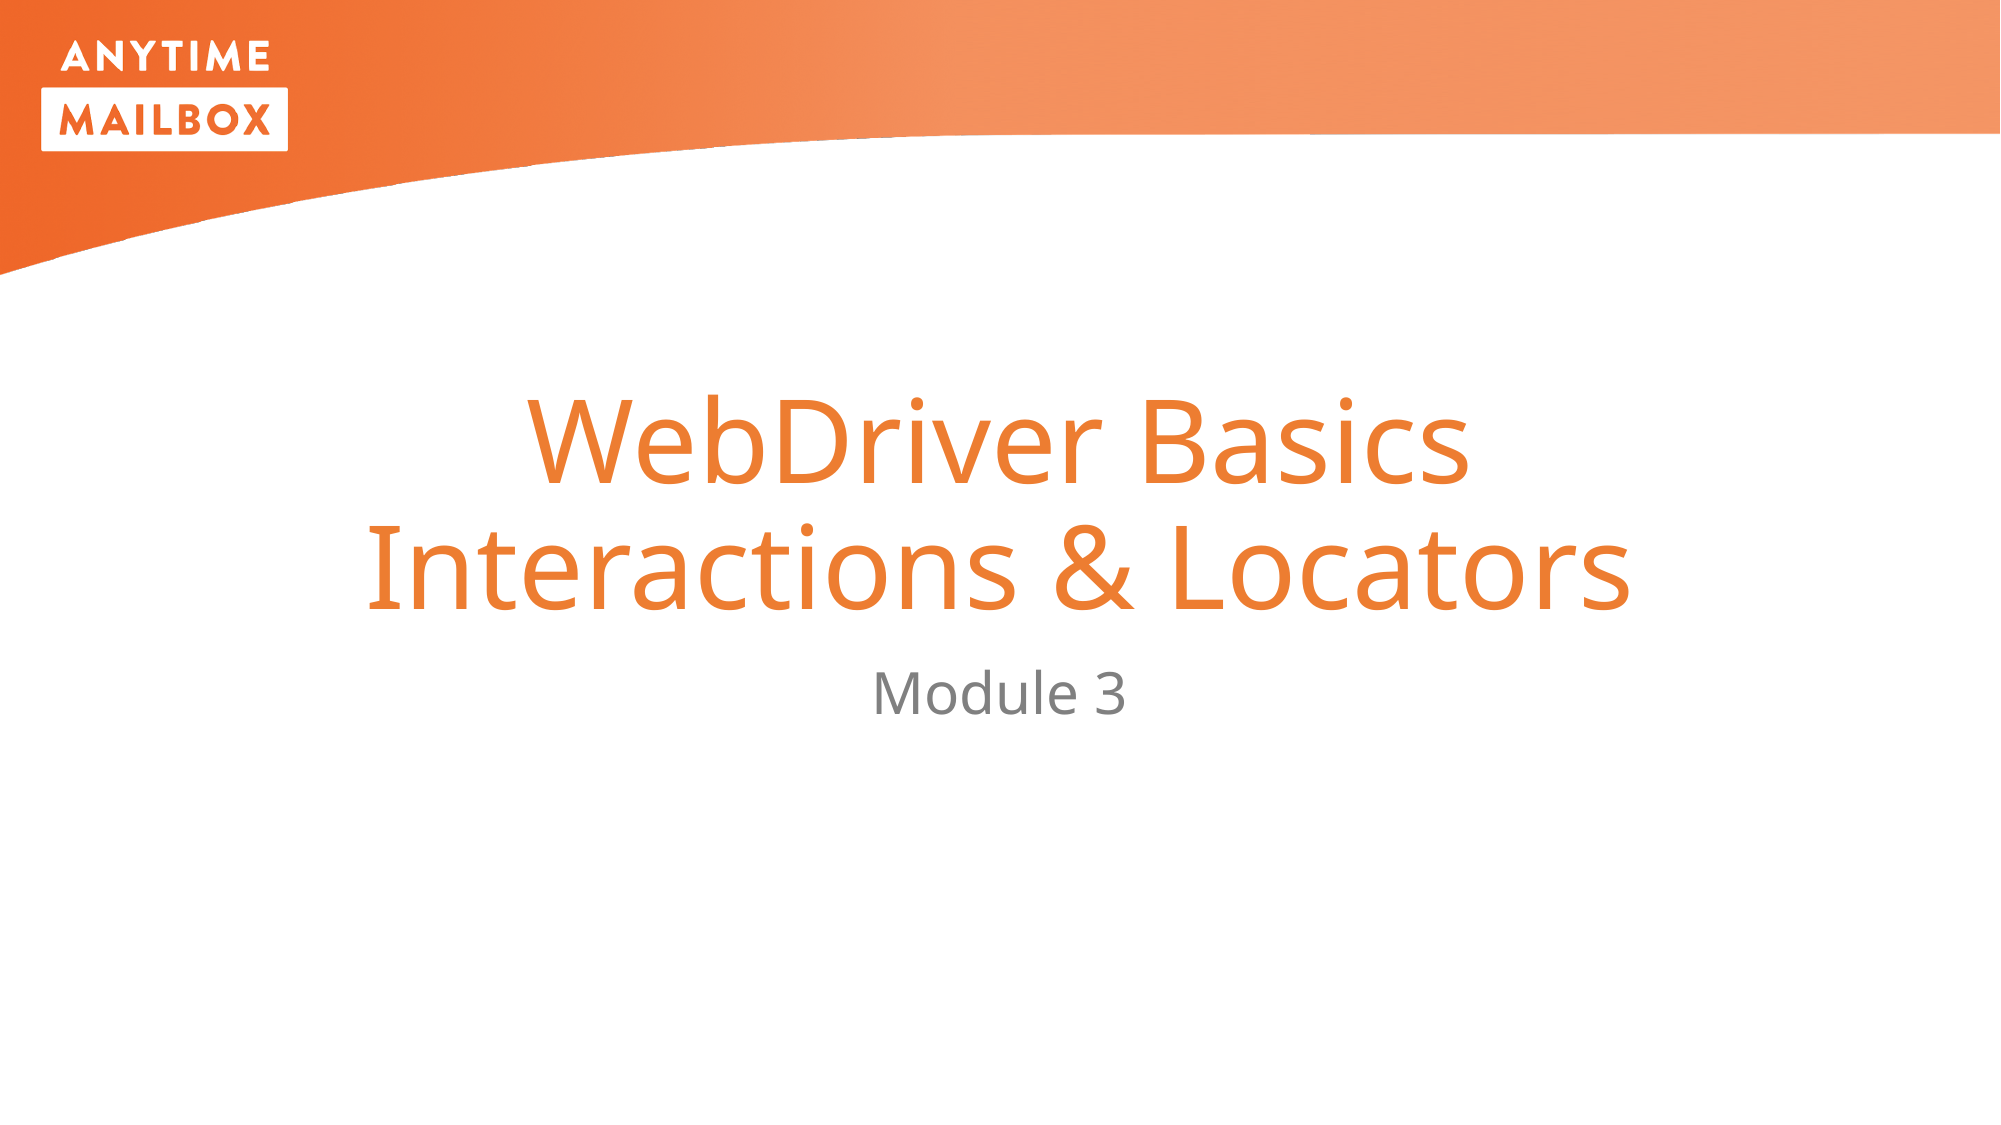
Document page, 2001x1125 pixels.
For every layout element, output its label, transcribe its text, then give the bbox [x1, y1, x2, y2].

subtitle Module 3 [249, 656, 1750, 929]
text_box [0, 0, 2000, 295]
title WebDriver Basics Interactions & Locators [249, 295, 1750, 642]
